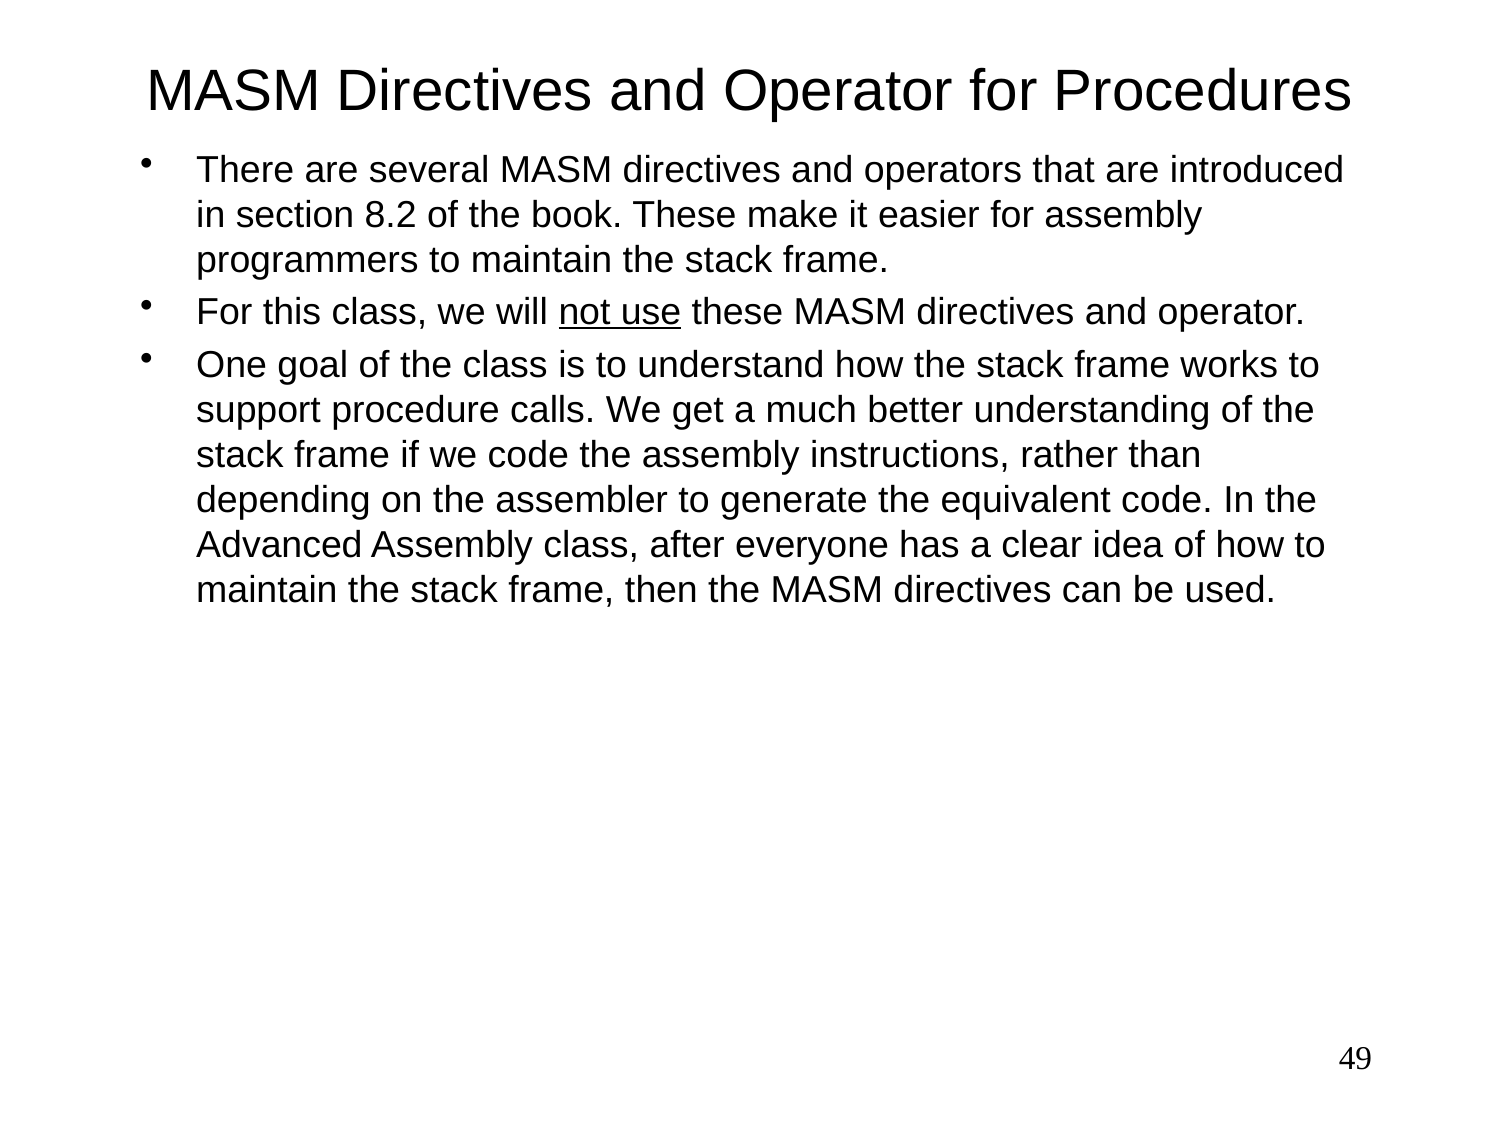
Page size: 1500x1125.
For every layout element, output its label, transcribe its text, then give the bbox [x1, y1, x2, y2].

title MASM Directives and Operator for Procedures [112, 37, 1388, 138]
list There are several MASM directives and operators that are introduced in section 8.2 of the book. These make it easier for assembly programmers to maintain the stack frame. For this class, we will not use these MASM directives and operator. One goal of the class is to understand how the stack frame works to support procedure calls. We get a much better understanding of the stack frame if we code the assembly instructions, rather than depending on the assembler to generate the equivalent code. In the Advanced Assembly class, after everyone has a clear idea of how to maintain the stack frame, then the MASM directives can be used. [124, 137, 1388, 963]
text_box 49 [1224, 1024, 1388, 1088]
